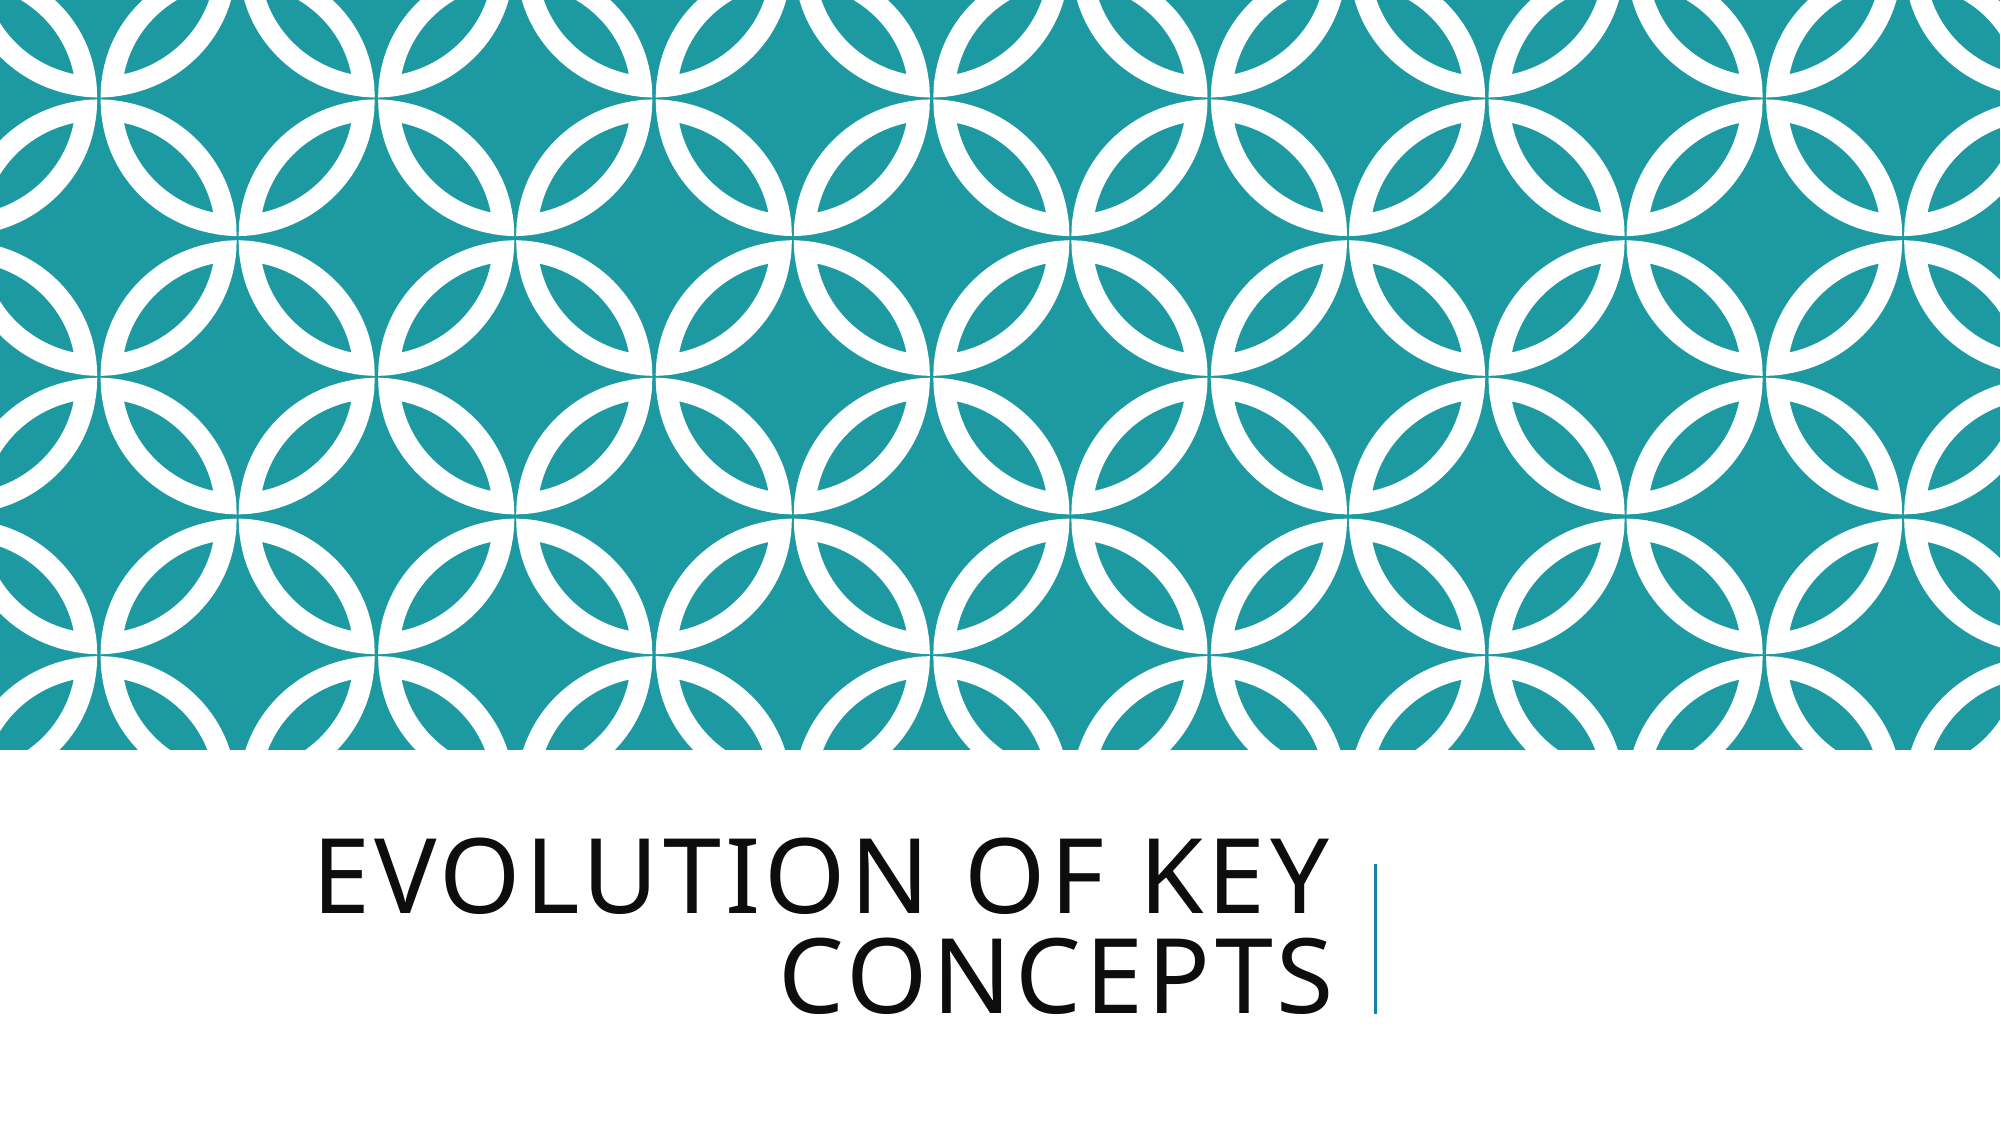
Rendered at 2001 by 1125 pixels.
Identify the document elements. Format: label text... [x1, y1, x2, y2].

title Evolution of key concepts [75, 813, 1350, 1054]
